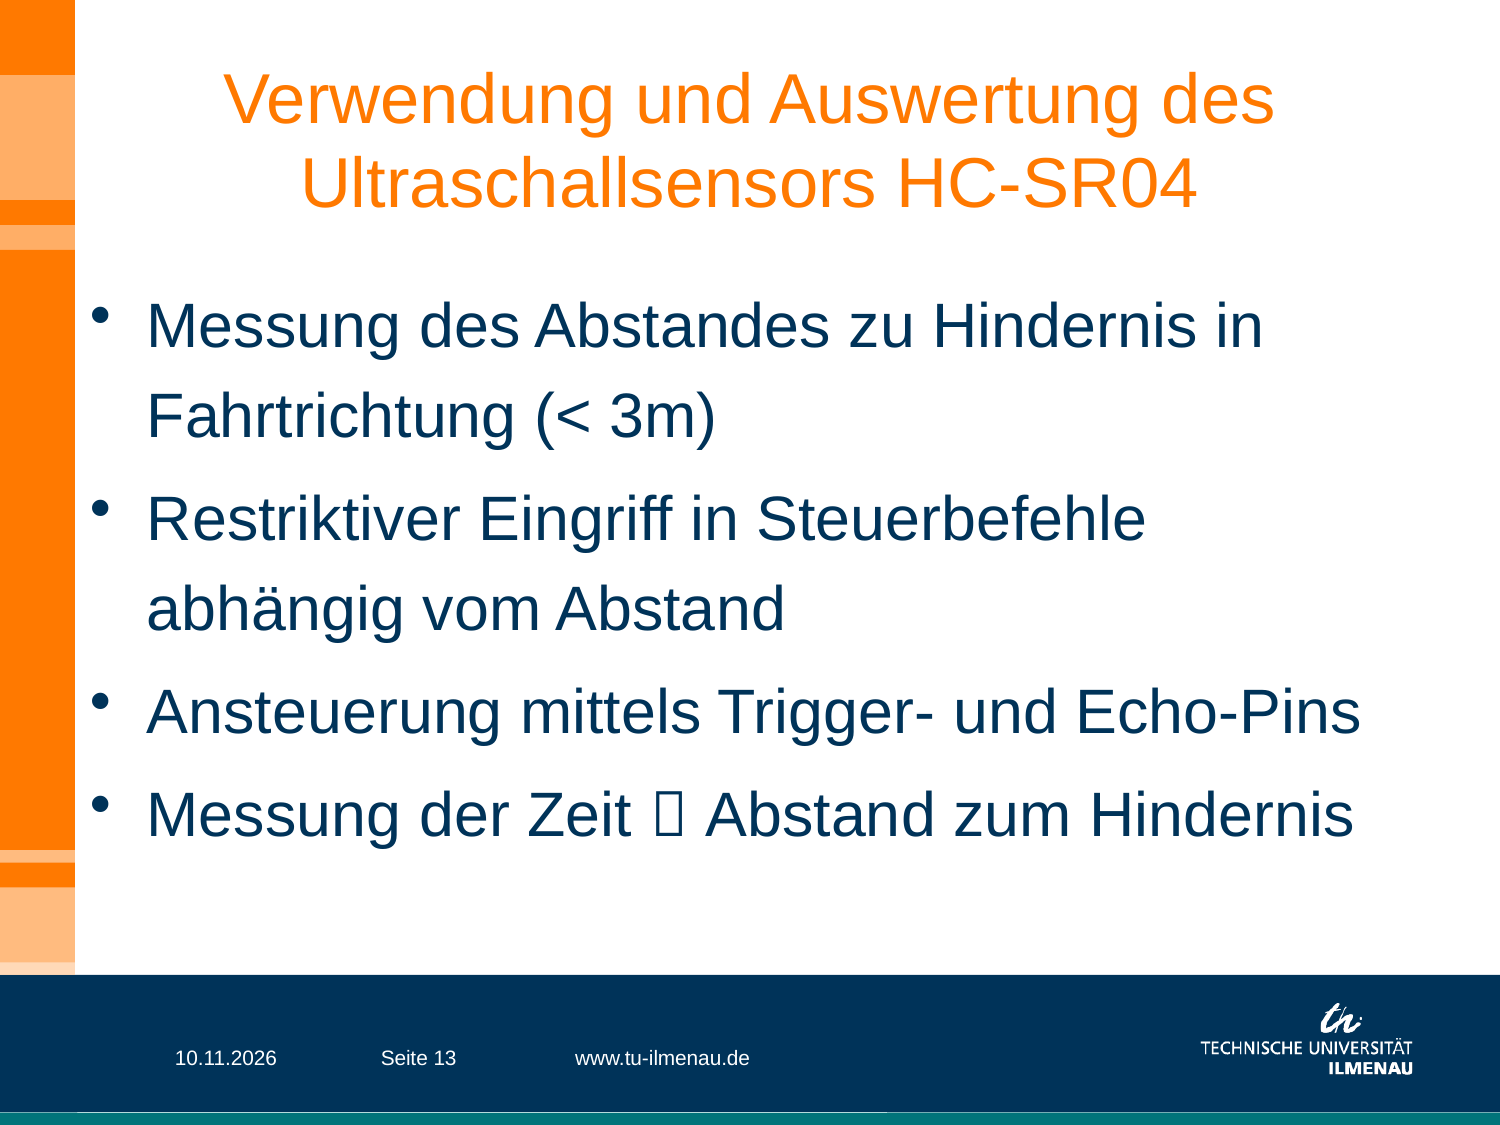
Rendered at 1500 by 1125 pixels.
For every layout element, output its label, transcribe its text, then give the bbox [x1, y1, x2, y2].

footer www.tu-ilmenau.de [537, 1037, 750, 1088]
list Messung des Abstandes zu Hindernis in Fahrtrichtung (< 3m) Restriktiver Eingriff in Steuerbefehle abhängig vom Abstand Ansteuerung mittels Trigger- und Echo-Pins Messung der Zeit  Abstand zum Hindernis [75, 262, 1425, 1005]
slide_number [174, 1037, 350, 1088]
slide_number Seite 13 [350, 1037, 488, 1088]
picture [1200, 1005, 1413, 1075]
title Verwendung und Auswertung des Ultraschallsensors HC-SR04 [75, 45, 1425, 233]
